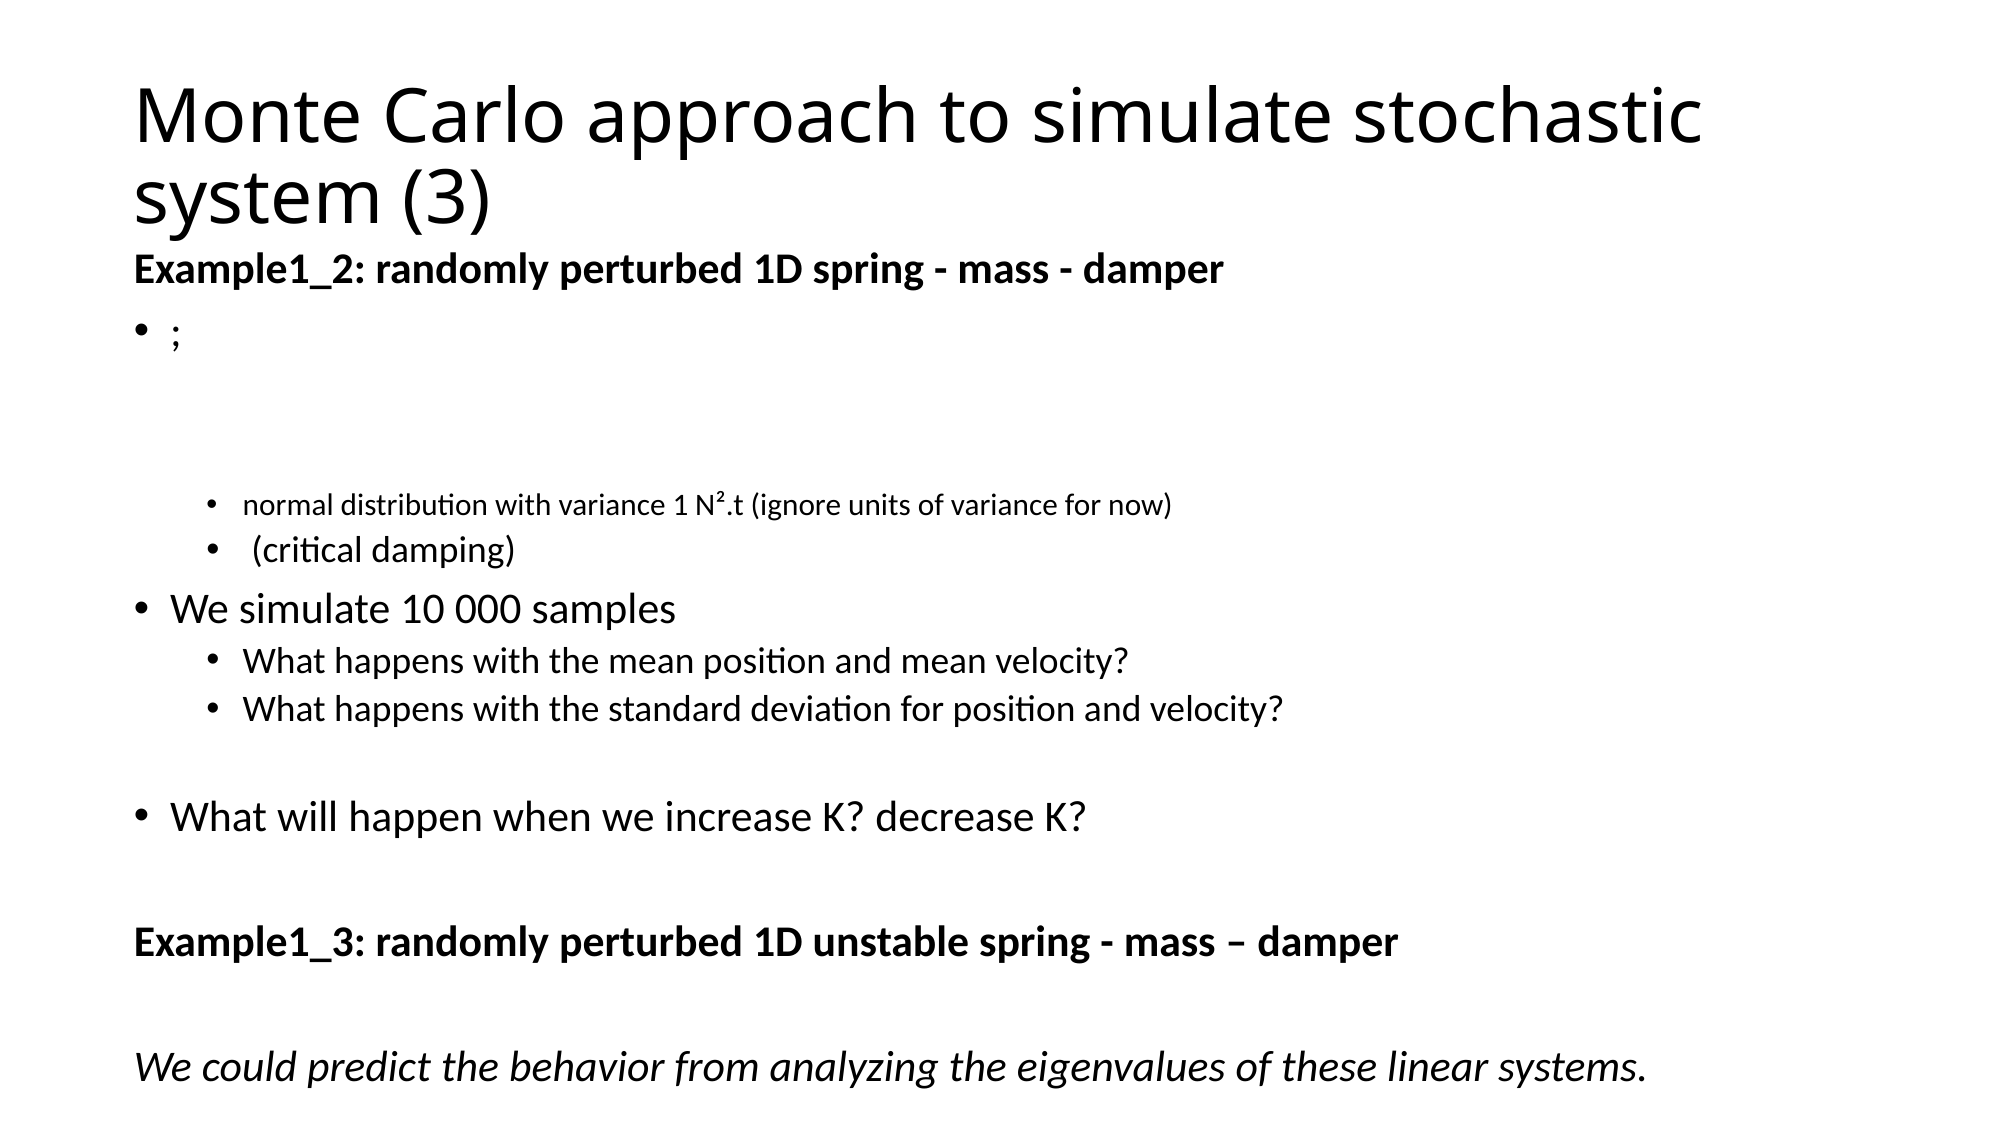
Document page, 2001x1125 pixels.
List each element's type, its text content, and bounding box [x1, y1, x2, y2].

text_box Monte Carlo approach to simulate stochastic system (3) [118, 49, 1844, 268]
